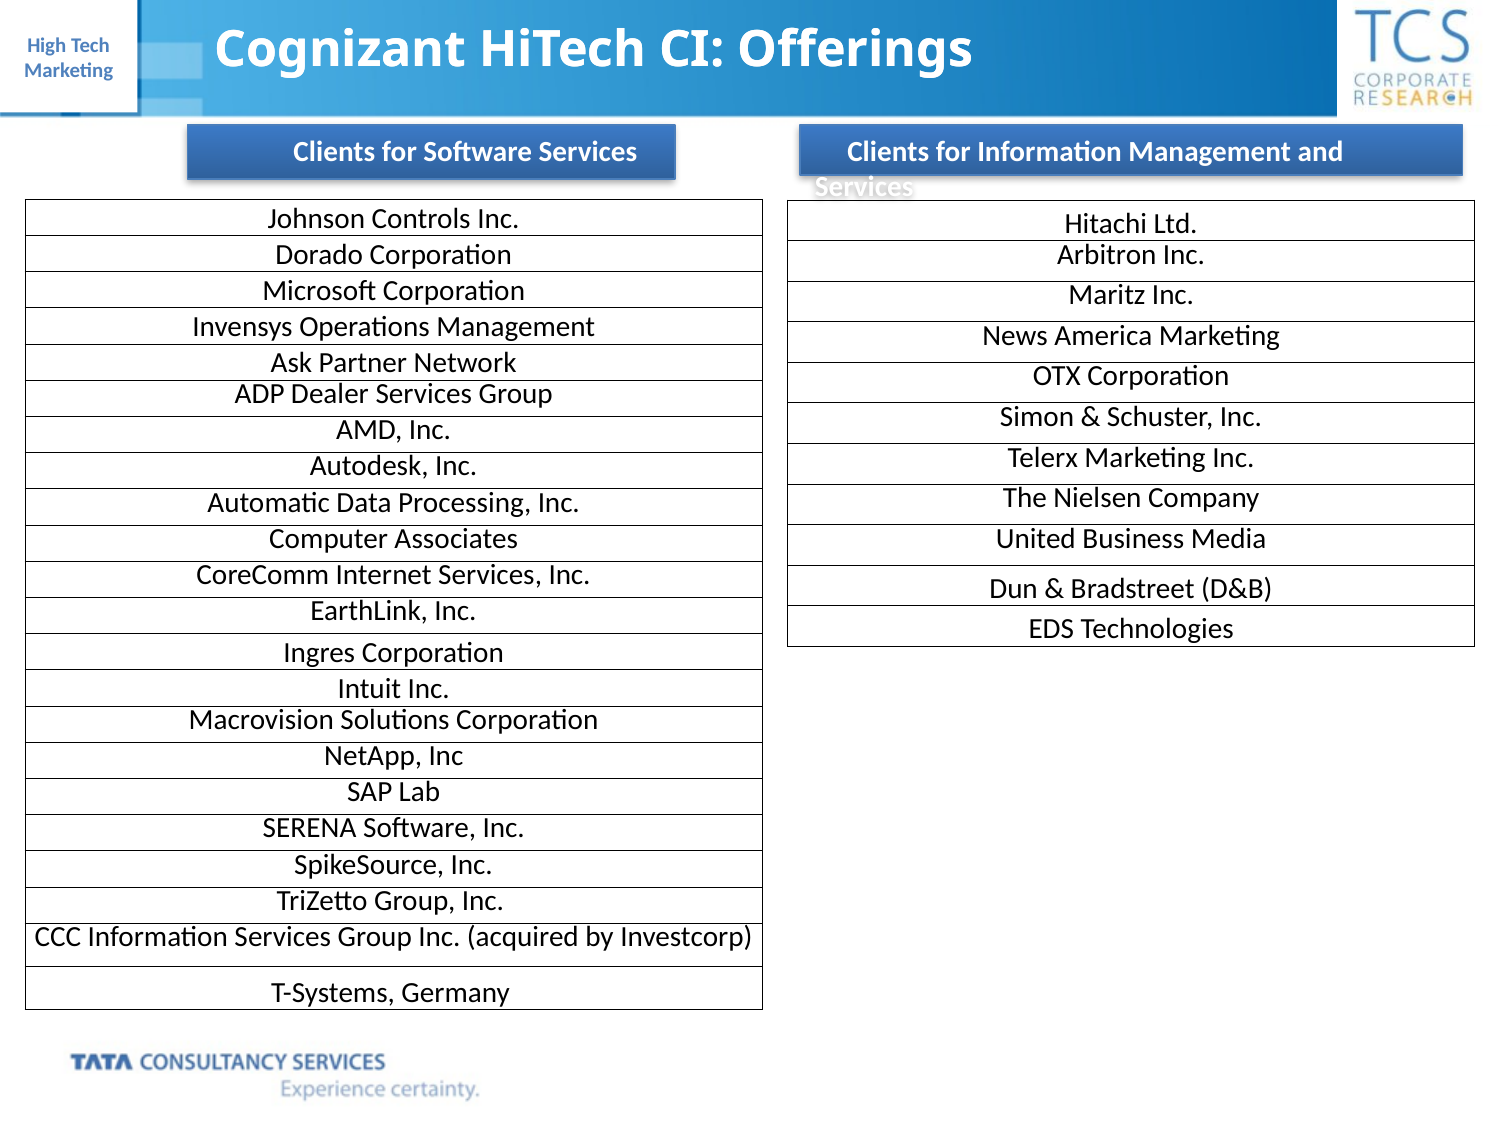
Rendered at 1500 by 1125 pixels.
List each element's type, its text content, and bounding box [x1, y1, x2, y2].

table_cell Telerx Marketing Inc. [788, 444, 1474, 484]
text_box Clients for Software Services [187, 124, 676, 180]
table_cell Maritz Inc. [788, 282, 1474, 321]
table_cell Computer Associates [26, 526, 762, 561]
table_cell Ask Partner Network [26, 345, 762, 380]
table_cell ADP Dealer Services Group [26, 381, 762, 416]
table_cell Microsoft Corporation [26, 272, 762, 307]
table_cell T-Systems, Germany [26, 967, 762, 1009]
table_cell Dun & Bradstreet (D&B) [788, 566, 1474, 605]
table_cell SAP Lab [26, 779, 762, 814]
table_cell Intuit Inc. [26, 670, 762, 706]
table_cell SpikeSource, Inc. [26, 851, 762, 887]
picture [0, 0, 1500, 1124]
table_cell The Nielsen Company [788, 485, 1474, 524]
table_cell OTX Corporation [788, 363, 1474, 402]
text_box Cognizant HiTech CI: Offerings [199, 0, 1338, 84]
table_cell NetApp, Inc [26, 743, 762, 778]
table_header Hitachi Ltd. [788, 201, 1474, 240]
table_cell Simon & Schuster, Inc. [788, 403, 1474, 443]
table_header Johnson Controls Inc. [26, 200, 762, 235]
table_cell CoreComm Internet Services, Inc. [26, 562, 762, 597]
table_cell United Business Media [788, 525, 1474, 565]
table_cell AMD, Inc. [26, 417, 762, 452]
table_cell EDS Technologies [788, 606, 1474, 646]
table_cell CCC Information Services Group Inc. (acquired by Investcorp) [26, 924, 762, 966]
table_cell Automatic Data Processing, Inc. [26, 489, 762, 525]
table_cell EarthLink, Inc. [26, 598, 762, 633]
table_cell Arbitron Inc. [788, 241, 1474, 281]
table_cell SERENA Software, Inc. [26, 815, 762, 850]
table_cell Autodesk, Inc. [26, 453, 762, 488]
table_cell News America Marketing [788, 322, 1474, 362]
table_cell Dorado Corporation [26, 236, 762, 271]
table_cell Macrovision Solutions Corporation [26, 707, 762, 742]
table_cell Ingres Corporation [26, 634, 762, 669]
table_cell TriZetto Group, Inc. [26, 888, 762, 923]
text_box Clients for Information Management and Services [799, 124, 1463, 176]
table_cell Invensys Operations Management [26, 308, 762, 344]
